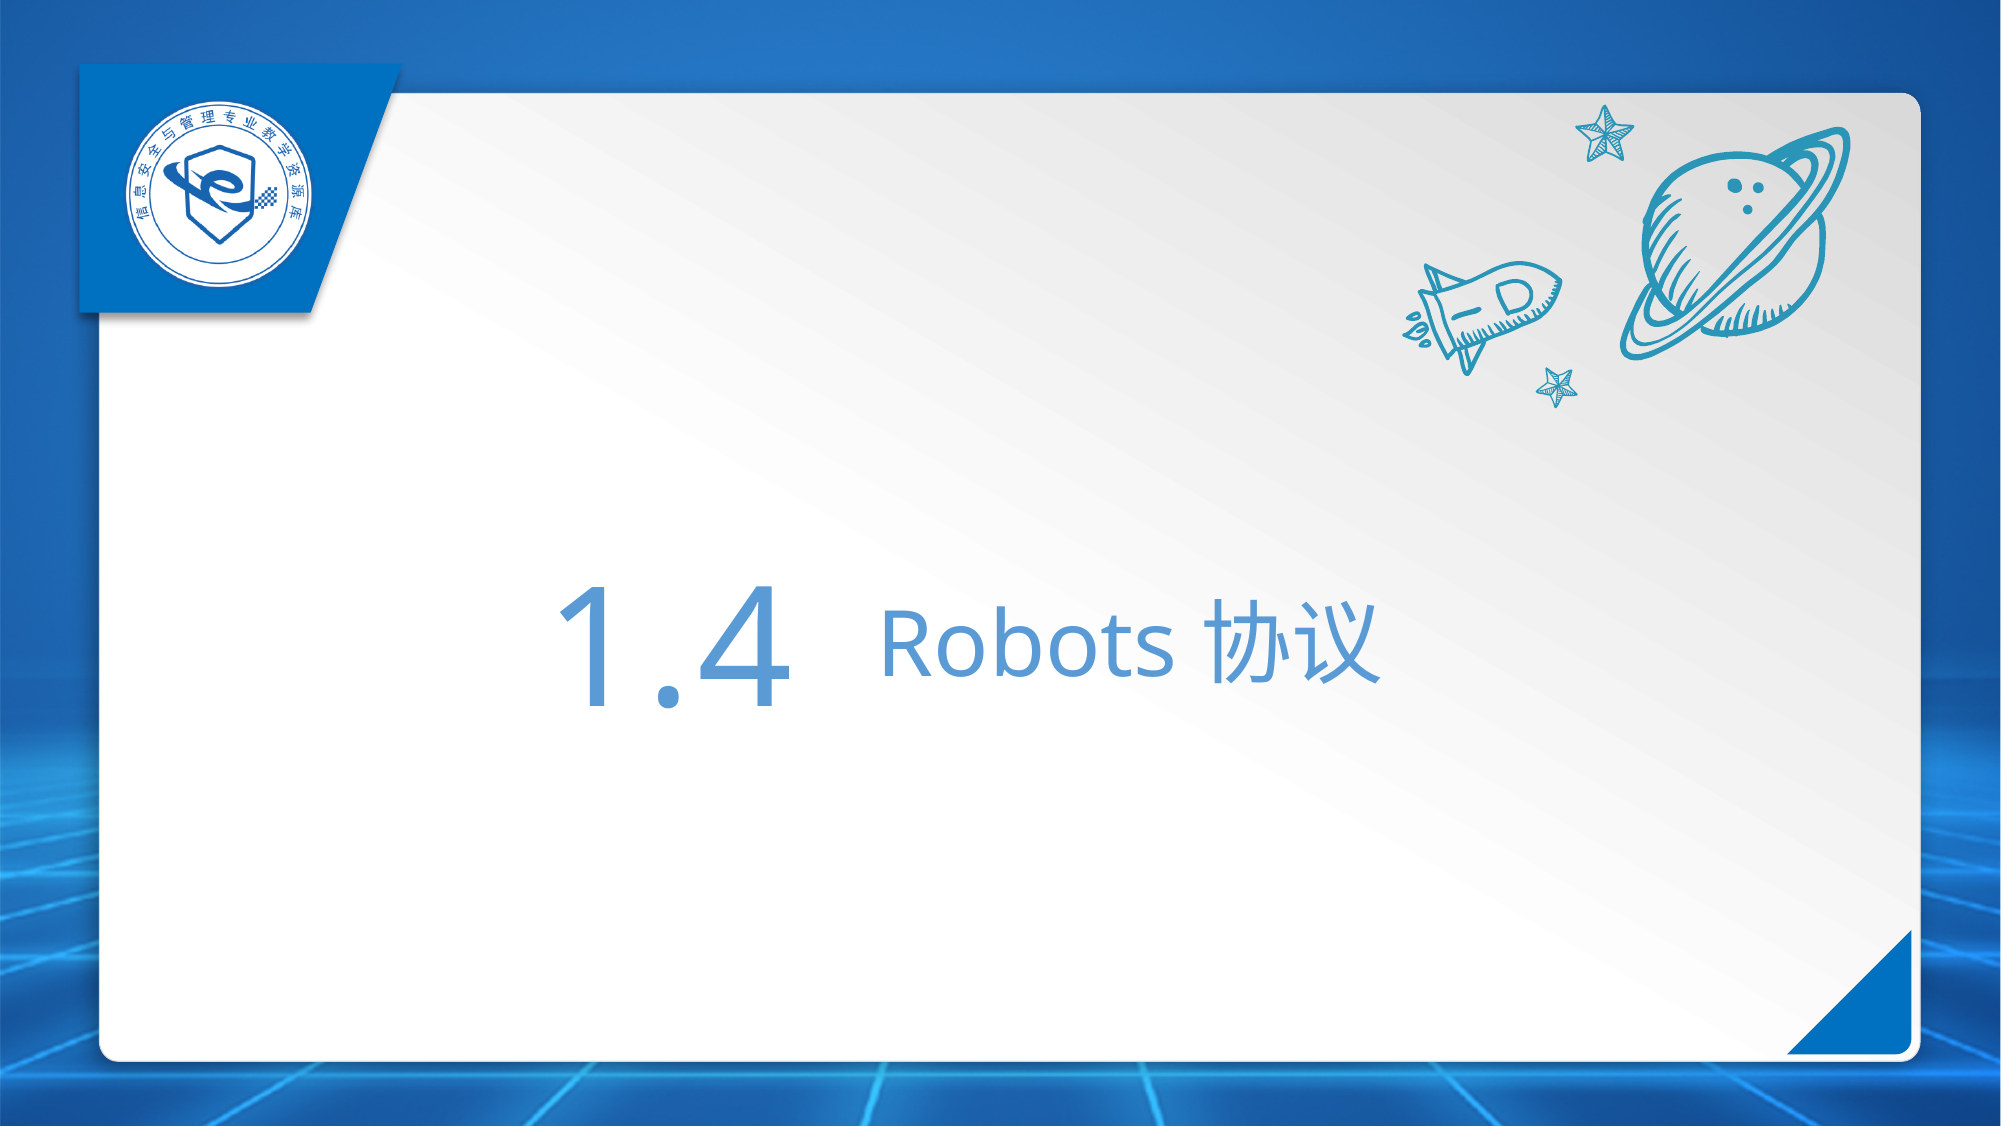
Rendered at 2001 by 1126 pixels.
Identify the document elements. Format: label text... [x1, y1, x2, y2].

text_box [1619, 126, 1851, 361]
text_box [1535, 367, 1578, 409]
text_box [1575, 104, 1635, 162]
text_box 1.4 [462, 531, 877, 747]
text_box Robots协议 [876, 584, 1851, 695]
picture [0, 0, 2001, 1126]
text_box [1402, 261, 1563, 377]
